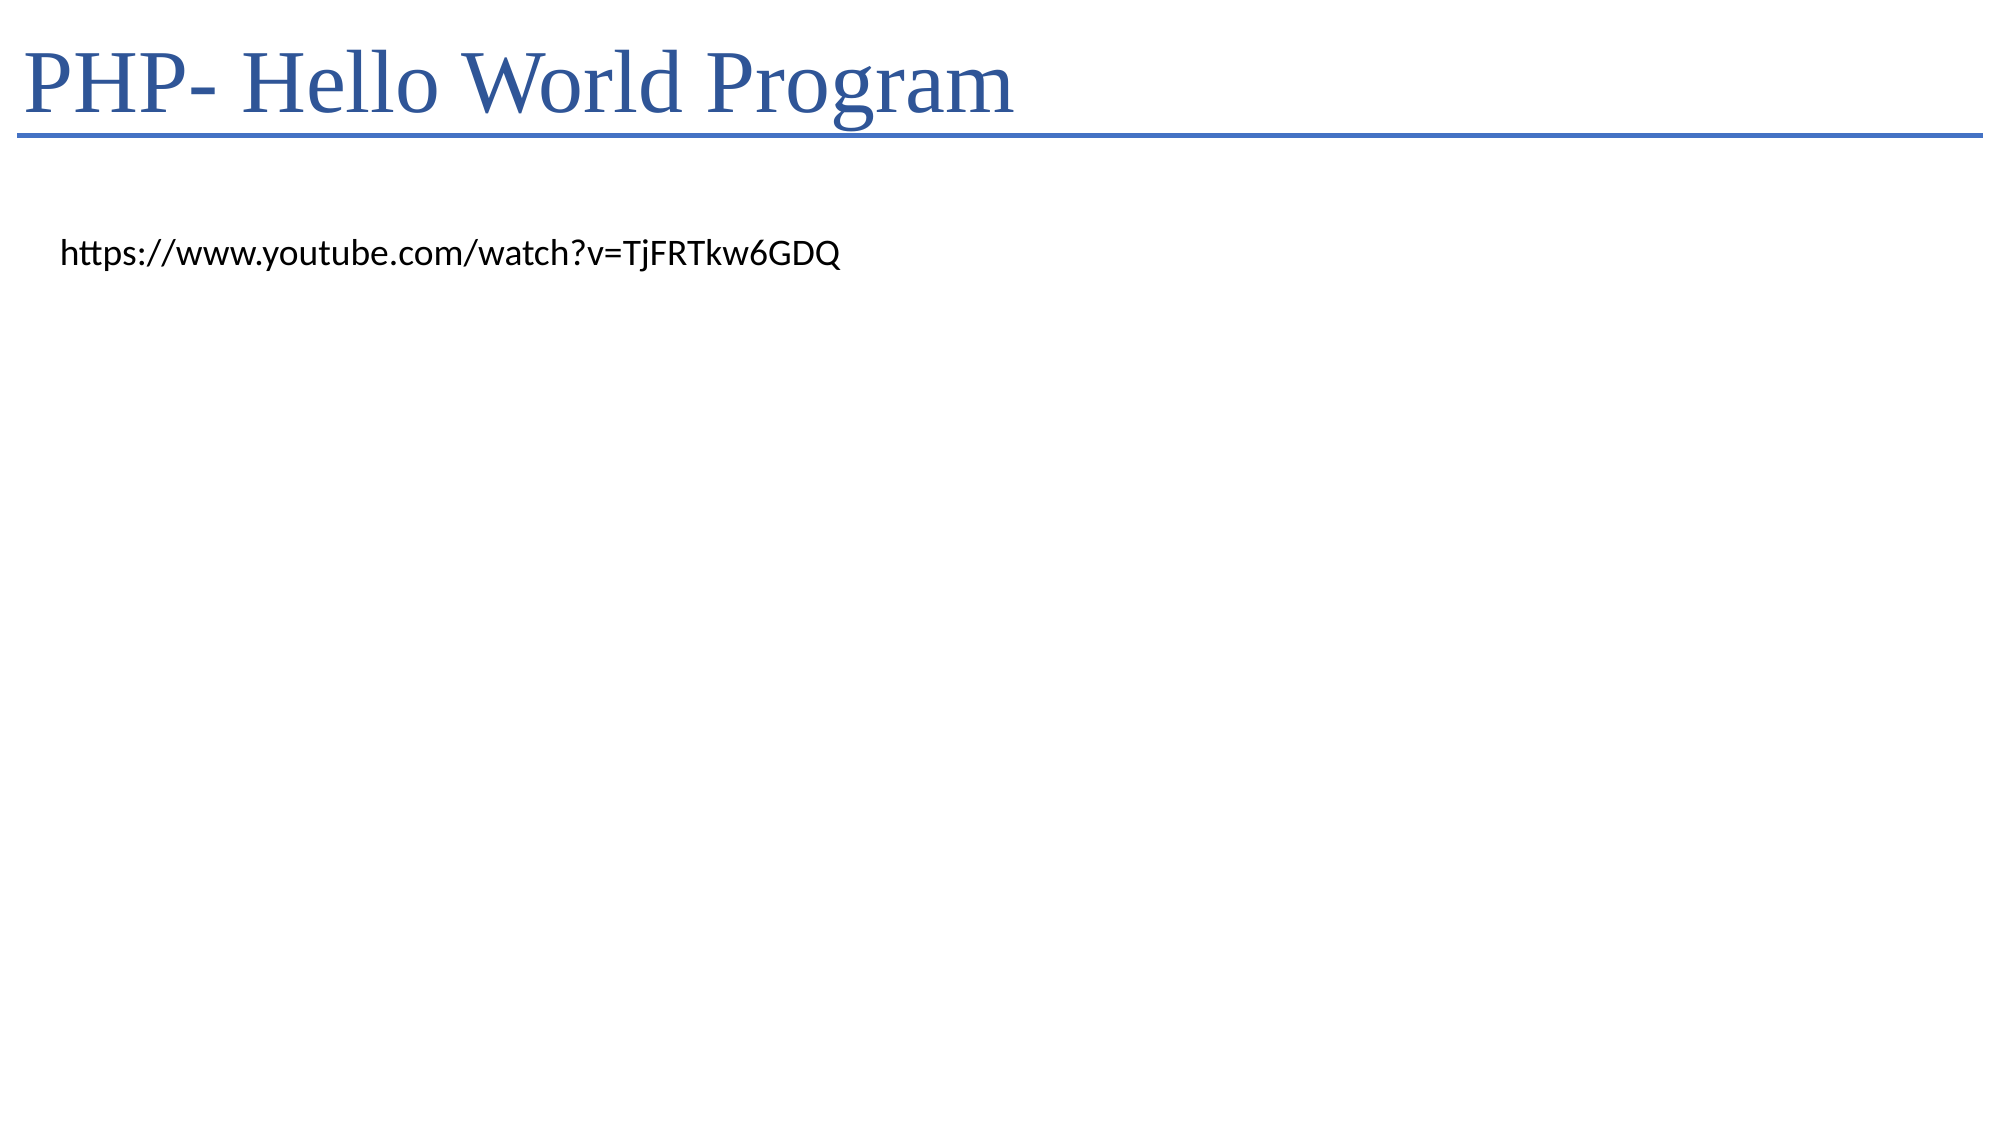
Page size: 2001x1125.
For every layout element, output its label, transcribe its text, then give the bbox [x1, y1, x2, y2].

text_box https://www.youtube.com/watch?v=TjFRTkw6GDQ [45, 220, 1059, 281]
title PHP- Hello World Program [8, 26, 1974, 140]
